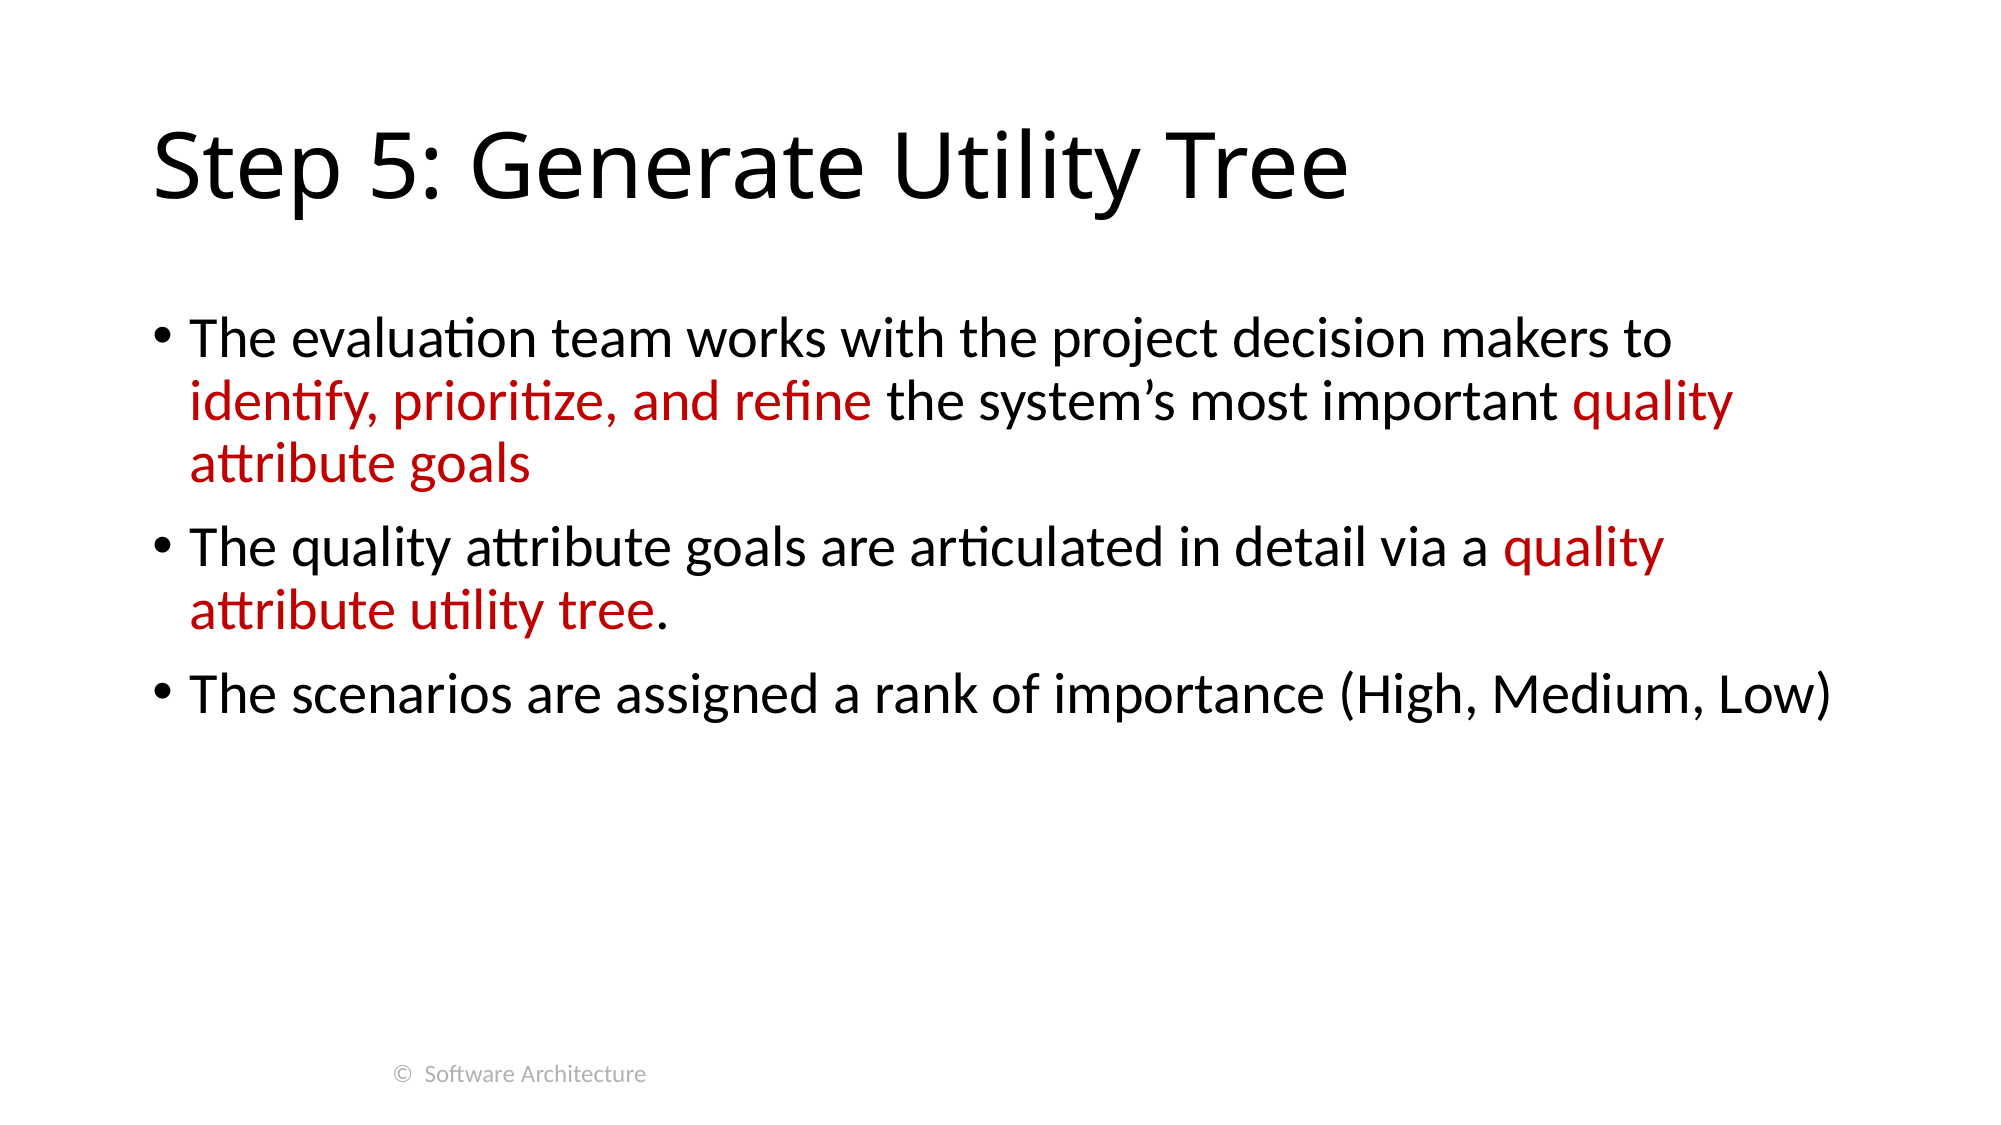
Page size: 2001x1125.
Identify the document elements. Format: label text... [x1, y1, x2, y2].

list The evaluation team works with the project decision makers to identify, prioritize, and refine the system’s most important quality attribute goals The quality attribute goals are articulated in detail via a quality attribute utility tree. The scenarios are assigned a rank of importance (High, Medium, Low) [137, 299, 1863, 1014]
footer © Software Architecture [0, 1042, 1040, 1103]
title Step 5: Generate Utility Tree [137, 59, 1863, 278]
